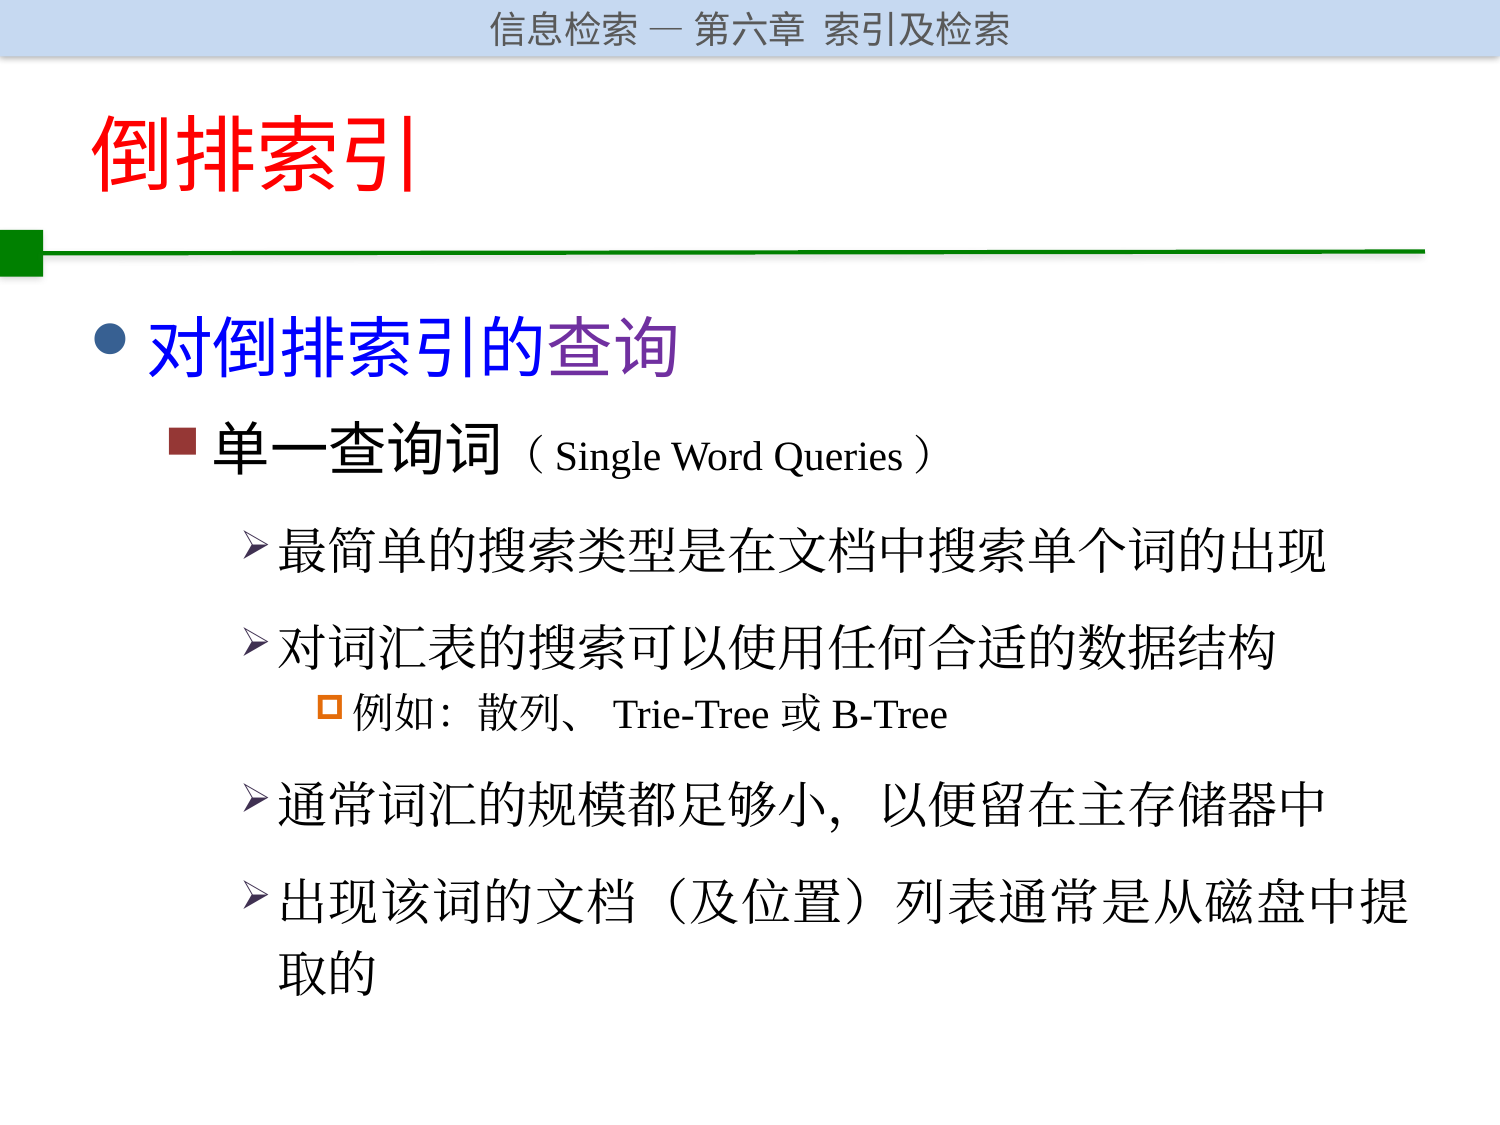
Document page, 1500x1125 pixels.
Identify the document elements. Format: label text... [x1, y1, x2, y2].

list 对倒排索引的查询 单一查询词（Single Word Queries） 最简单的搜索类型是在文档中搜索单个词的出现 对词汇表的搜索可以使用任何合适的数据结构 例如：散列、Trie-Tree或B-Tree 通常词汇的规模都足够小，以便留在主存储器中 出现该词的文档（及位置）列表通常是从磁盘中提取的 [75, 282, 1425, 1075]
title 倒排索引 [75, 83, 1425, 220]
